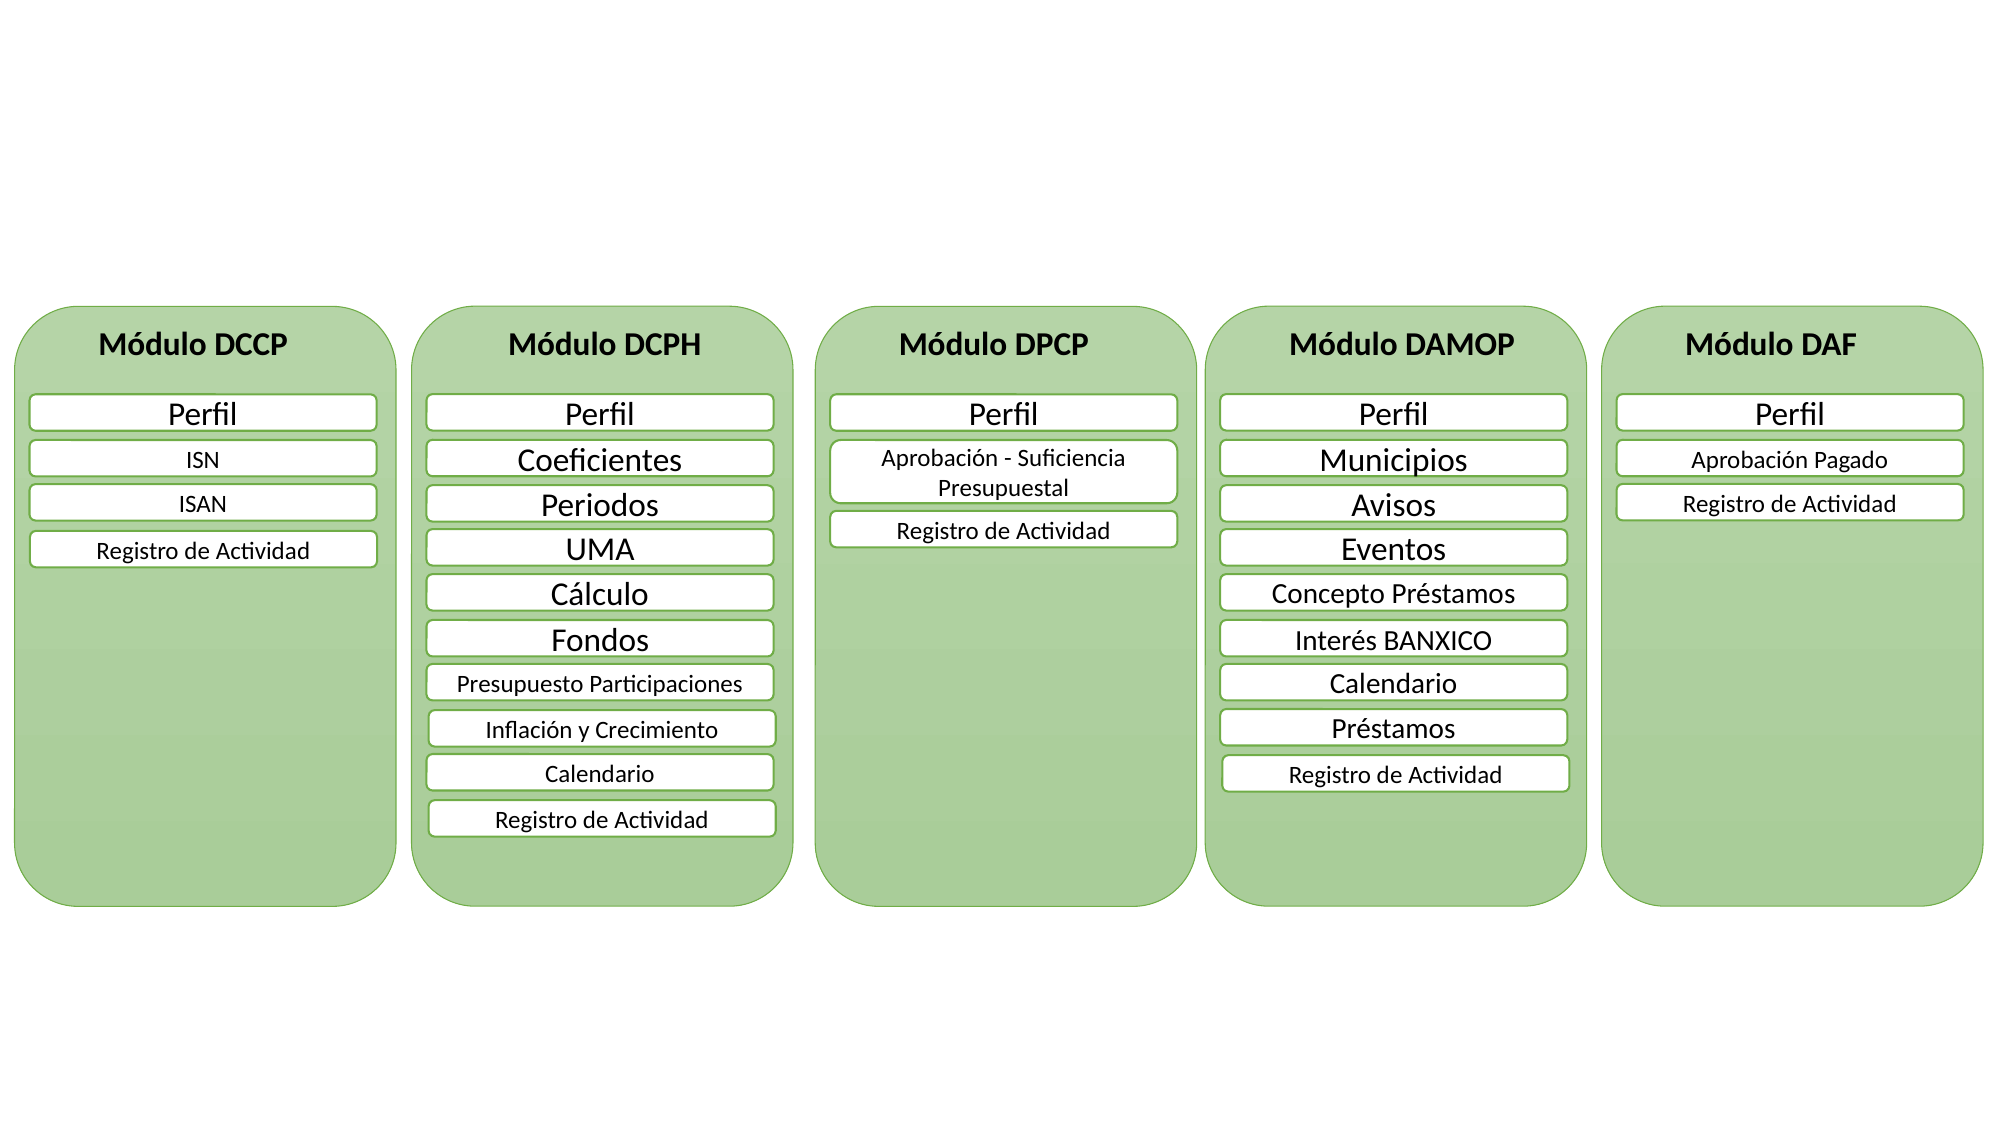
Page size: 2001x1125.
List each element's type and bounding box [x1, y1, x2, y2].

text_box [14, 306, 1984, 907]
